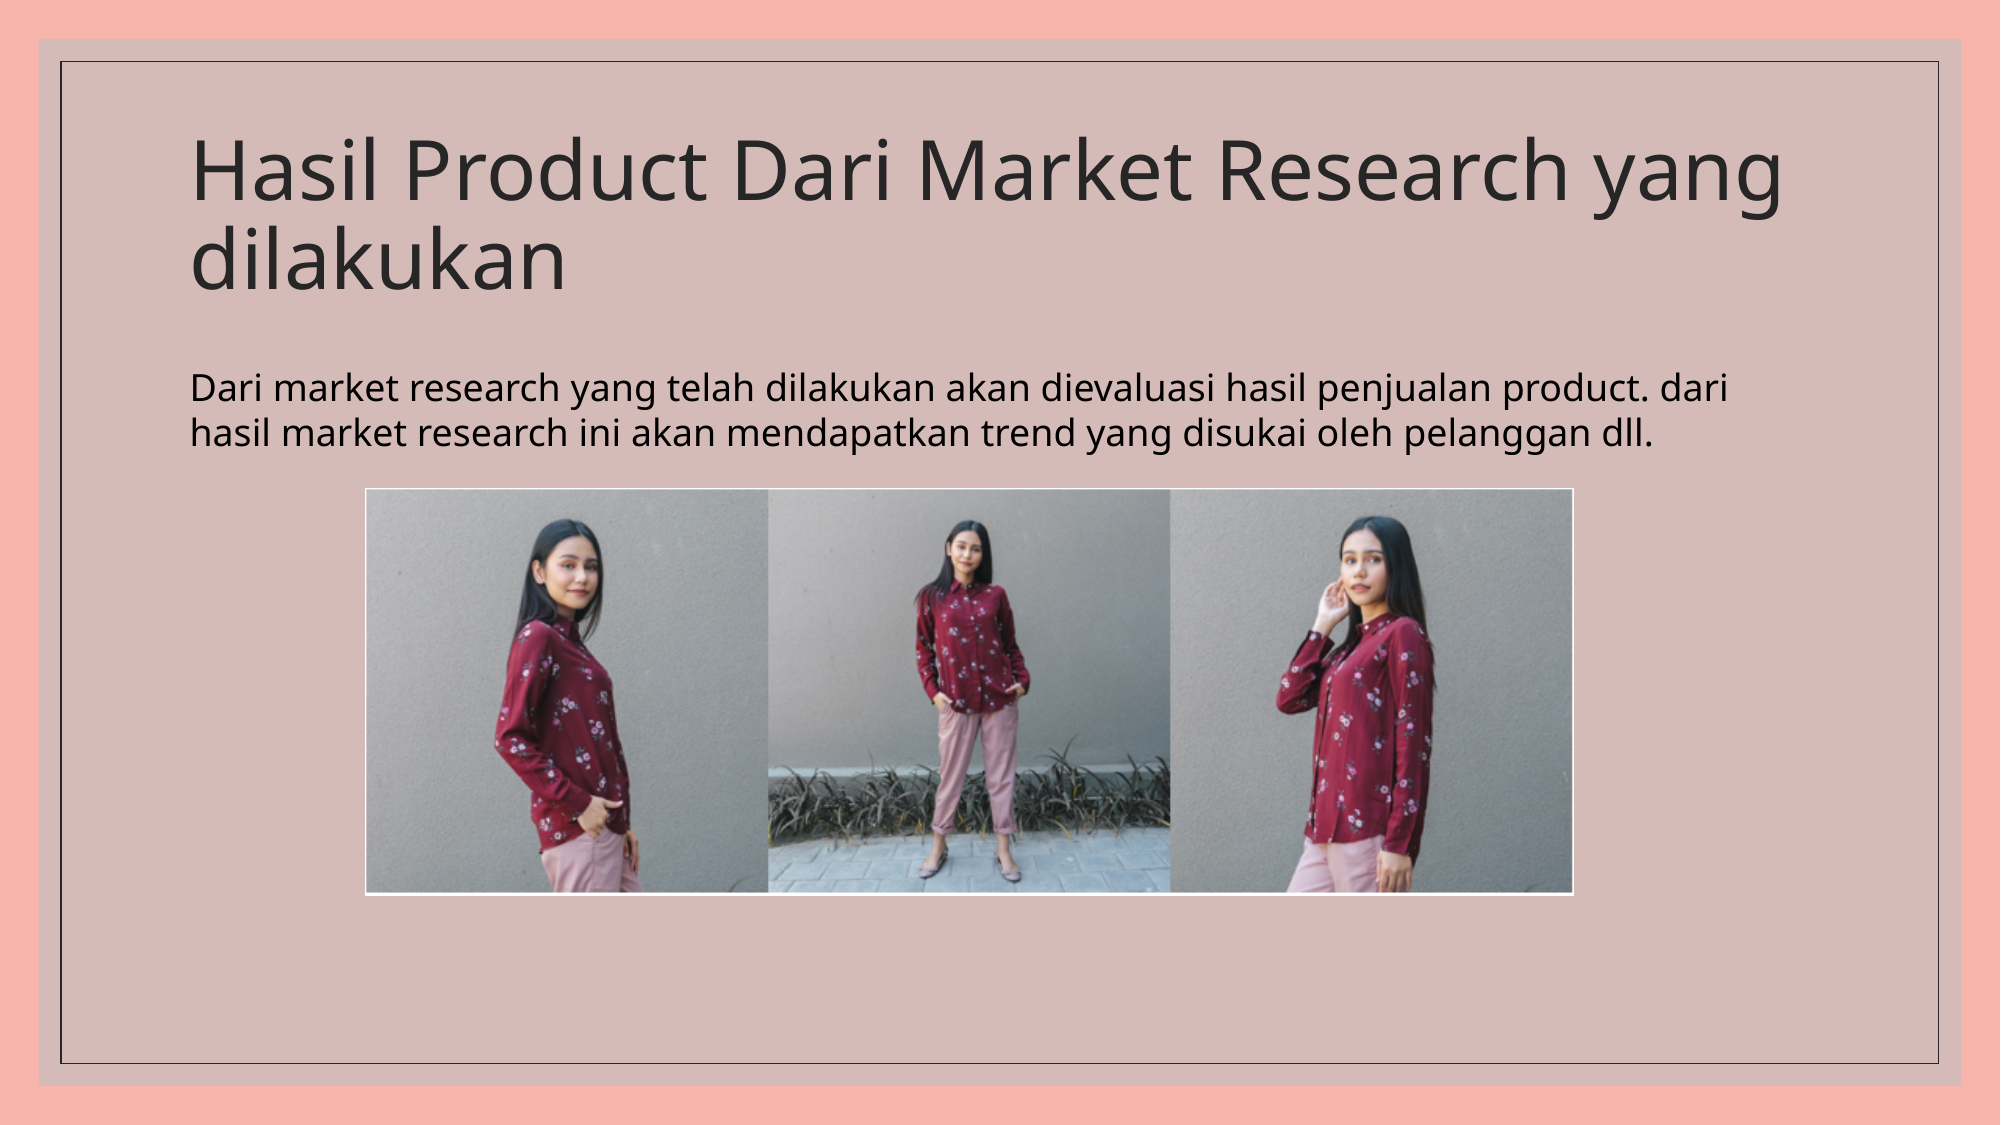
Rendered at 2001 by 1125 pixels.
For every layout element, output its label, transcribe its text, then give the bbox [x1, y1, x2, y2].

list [365, 489, 1574, 896]
title Hasil Product Dari Market Research yang dilakukan [174, 105, 1825, 331]
text_box Dari market research yang telah dilakukan akan dievaluasi hasil penjualan product. dari hasil market research ini akan mendapatkan trend yang disukai oleh pelanggan dll. [174, 356, 1765, 462]
